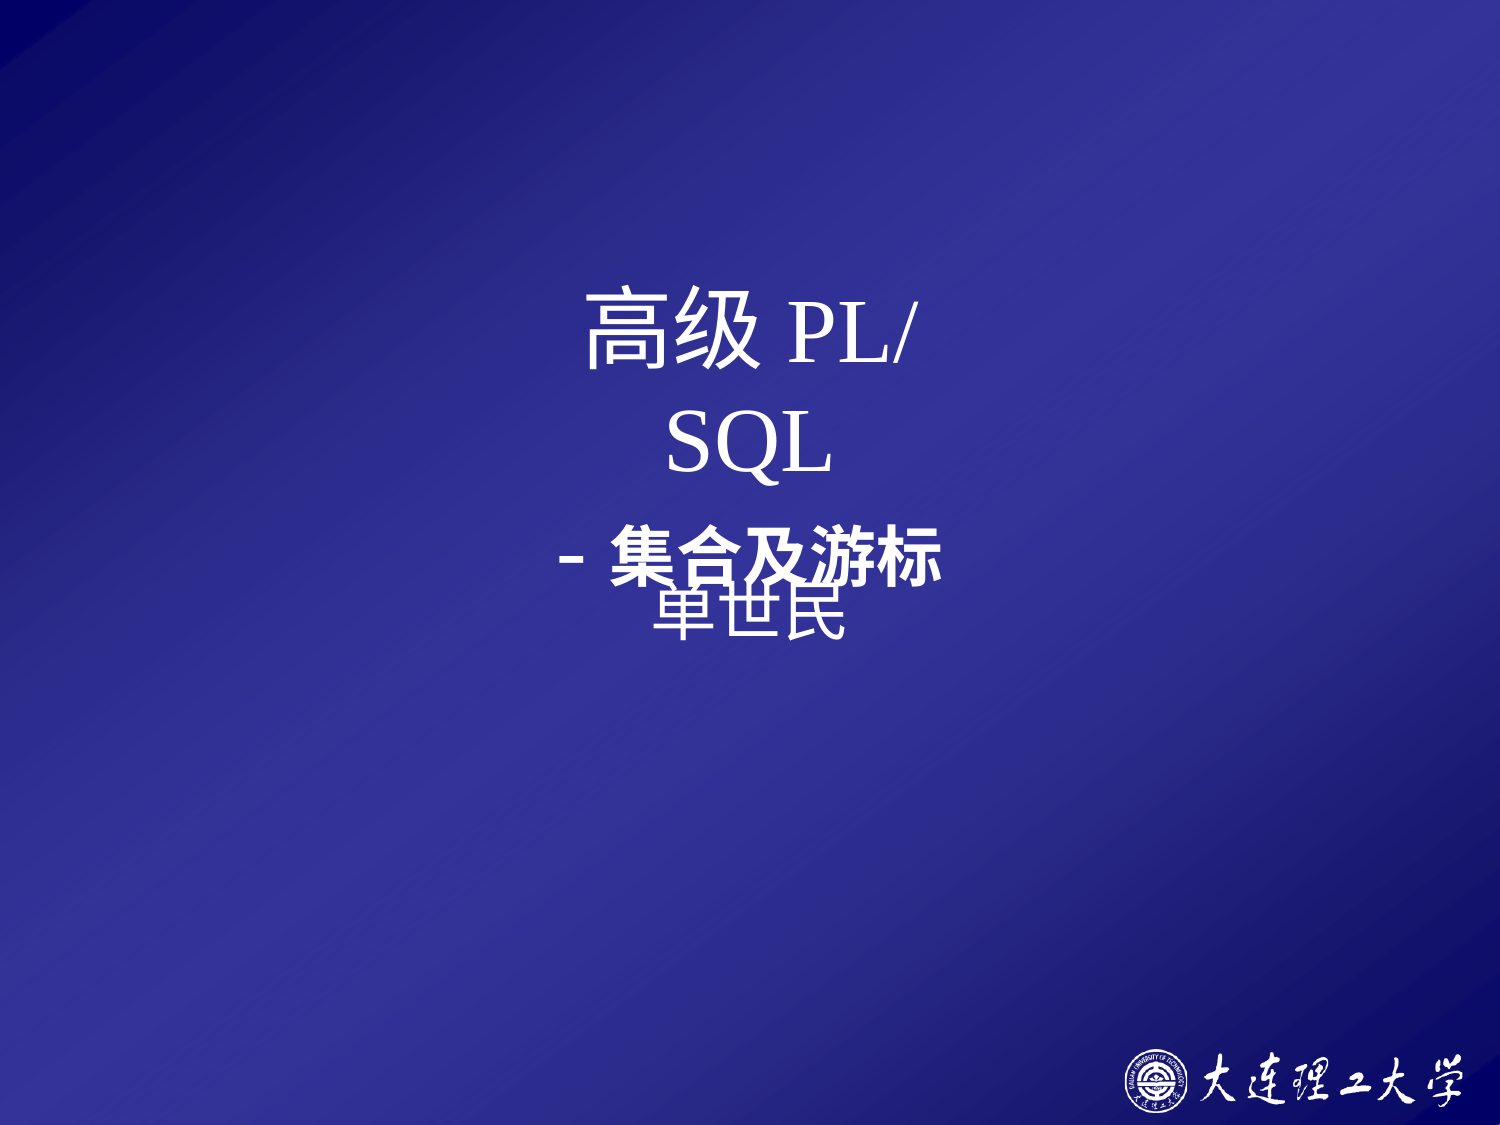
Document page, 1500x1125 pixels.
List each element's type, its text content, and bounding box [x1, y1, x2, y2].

title 高级PL/SQL -集合及游标 [503, 269, 997, 600]
text_box 单世民 [648, 566, 852, 649]
picture [0, 0, 1500, 1125]
